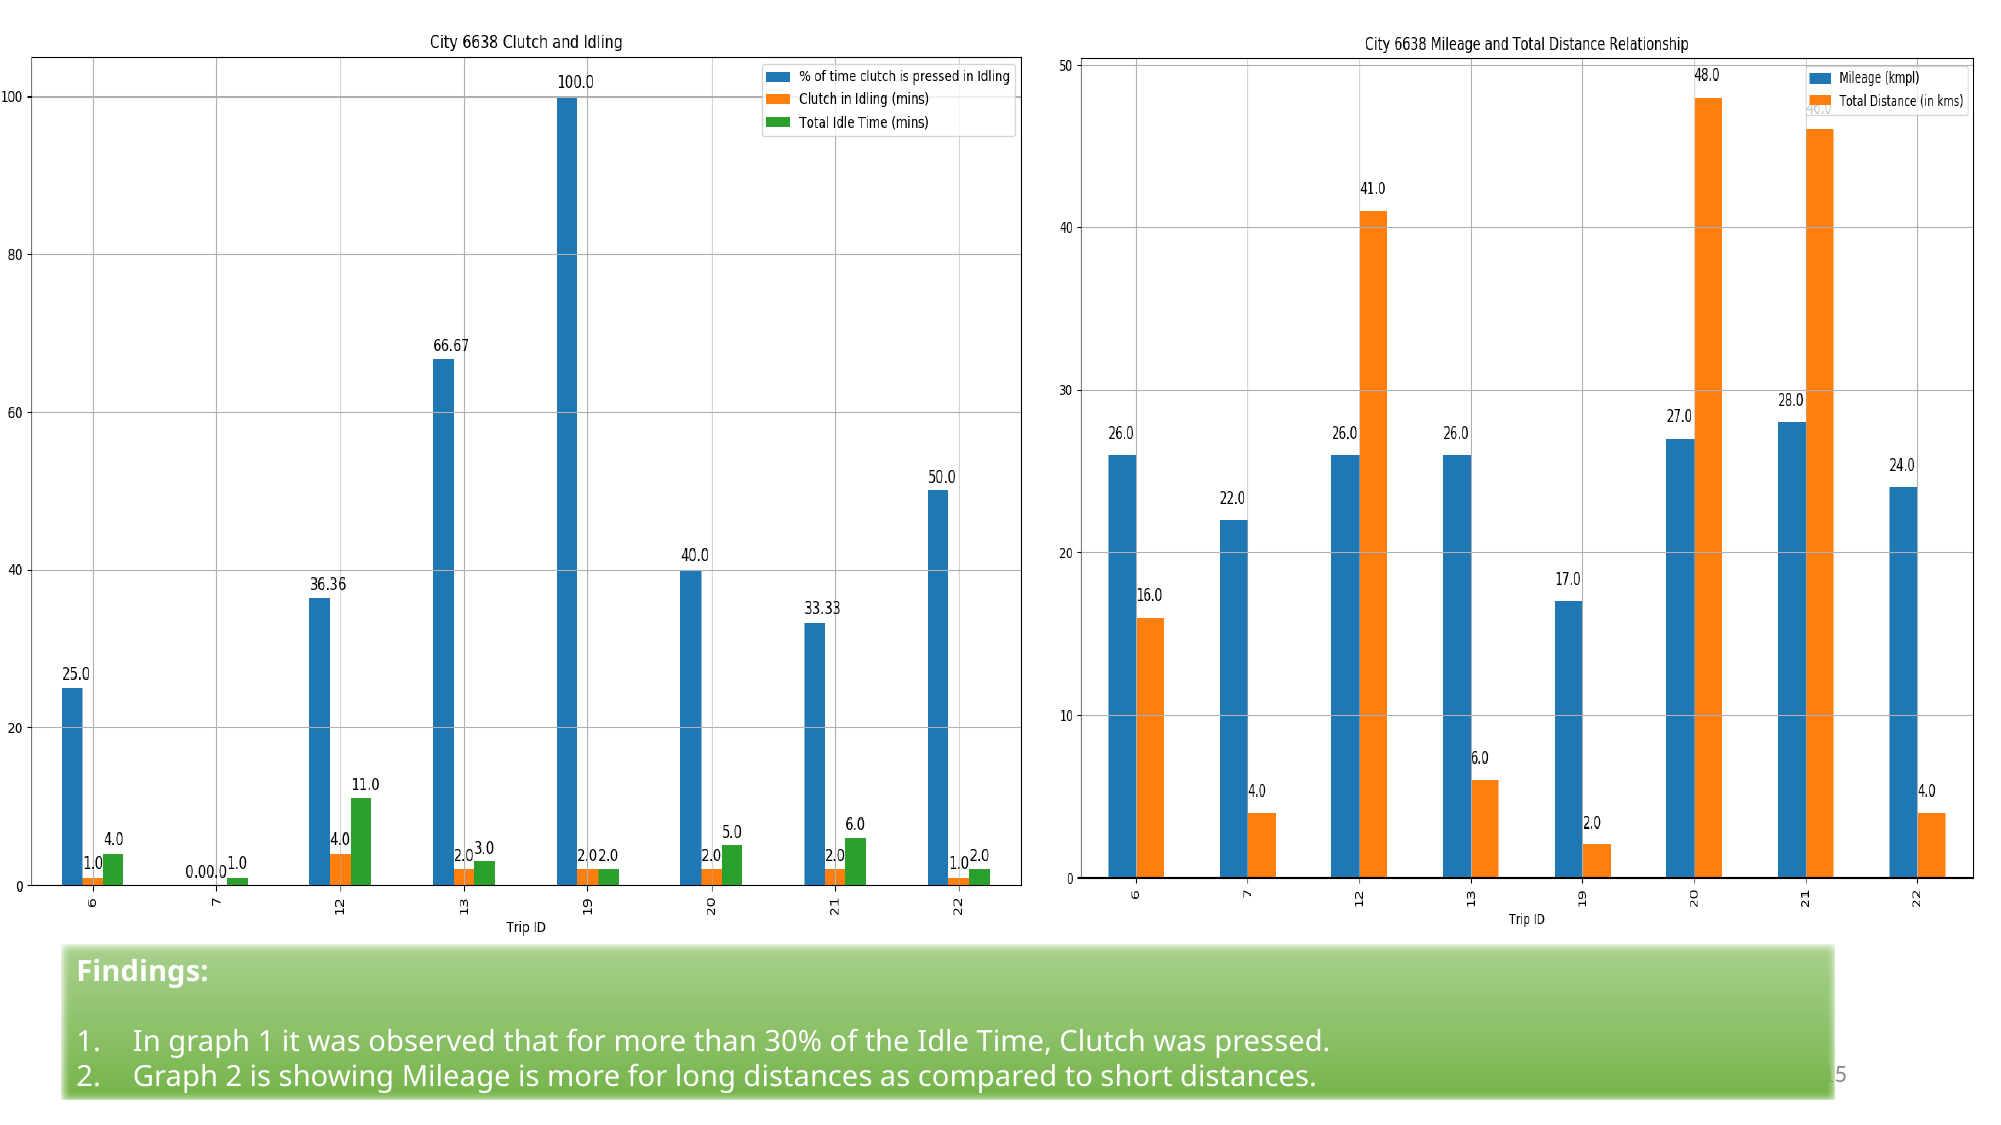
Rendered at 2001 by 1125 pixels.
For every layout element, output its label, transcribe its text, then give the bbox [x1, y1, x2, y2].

text_box Findings: In graph 1 it was observed that for more than 30% of the Idle Time, Clutch was pressed. Graph 2 is showing Mileage is more for long distances as compared to short distances. [72, 955, 1834, 1099]
slide_number 15 [1412, 1042, 1863, 1103]
picture [1055, 22, 1983, 945]
picture [0, 23, 1036, 945]
